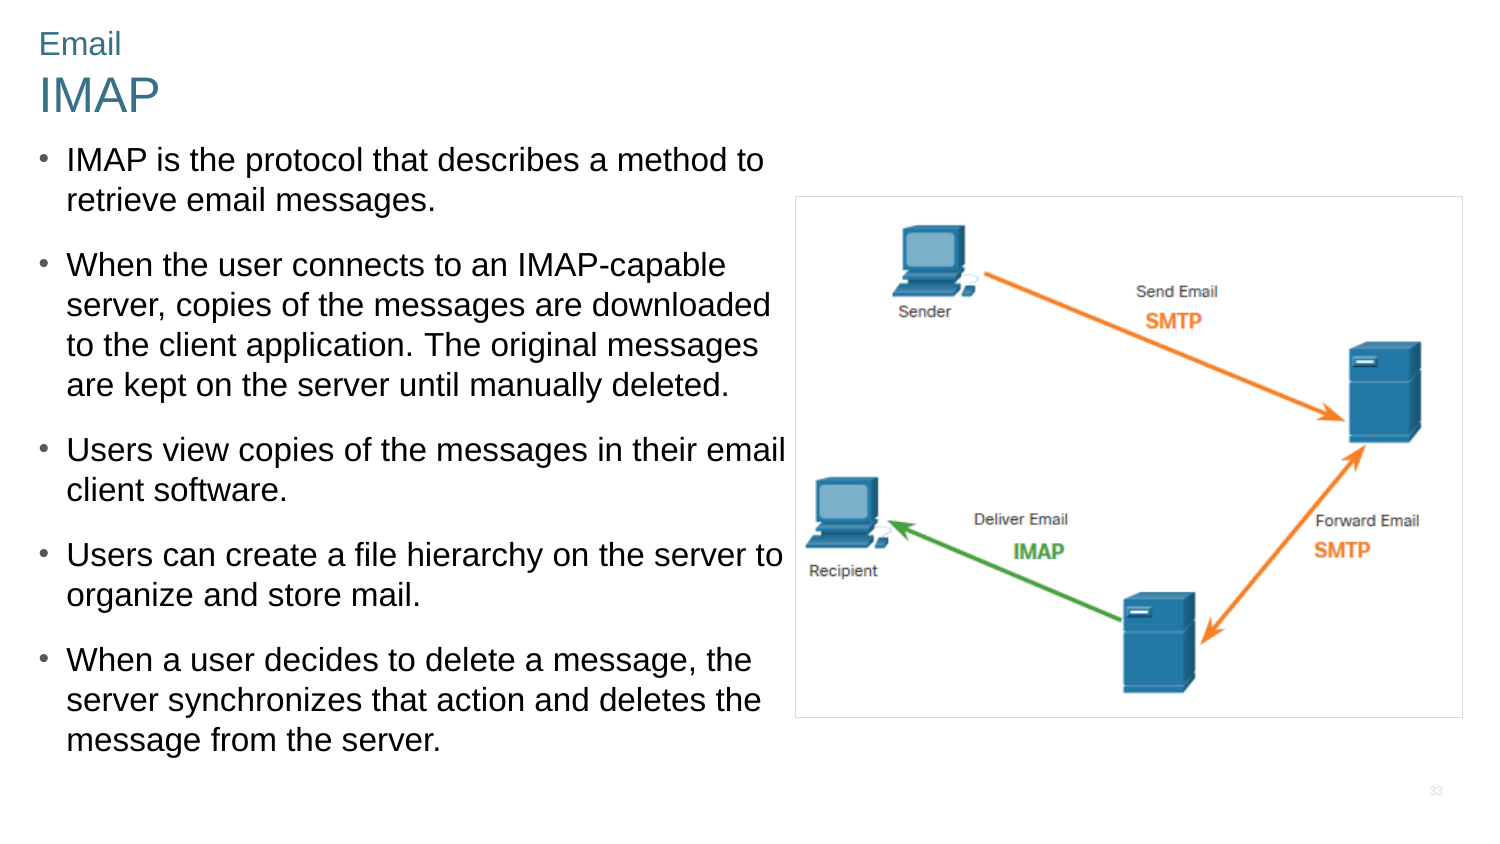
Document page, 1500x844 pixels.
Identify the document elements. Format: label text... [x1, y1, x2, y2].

picture [794, 196, 1463, 718]
text_box Email IMAP [23, 10, 1500, 135]
list IMAP is the protocol that describes a method to retrieve email messages. When the user connects to an IMAP-capable server, copies of the messages are downloaded to the client application. The original messages are kept on the server until manually deleted. Users view copies of the messages in their email client software. Users can create a file hierarchy on the server to organize and store mail. When a user decides to delete a message, the server synchronizes that action and deletes the message from the server. [23, 131, 821, 767]
